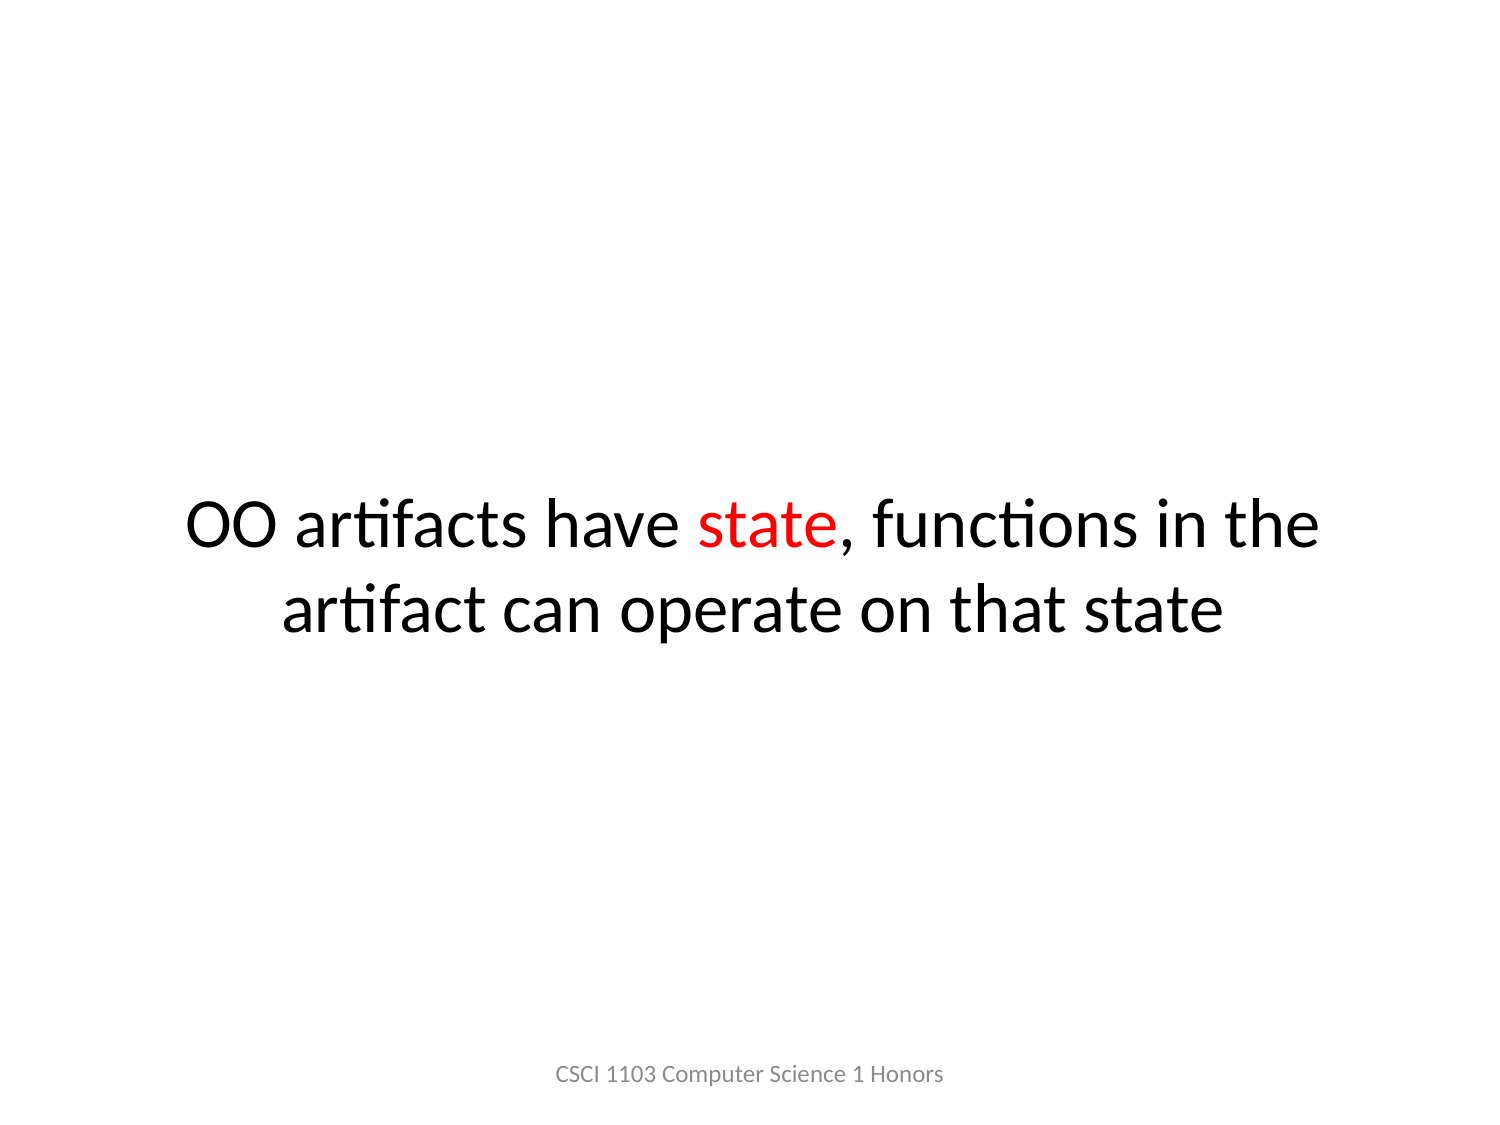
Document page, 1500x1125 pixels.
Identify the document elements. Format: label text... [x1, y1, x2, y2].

footer CSCI 1103 Computer Science 1 Honors [512, 1042, 988, 1103]
title OO artifacts have state, functions in the artifact can operate on that state [68, 467, 1439, 656]
